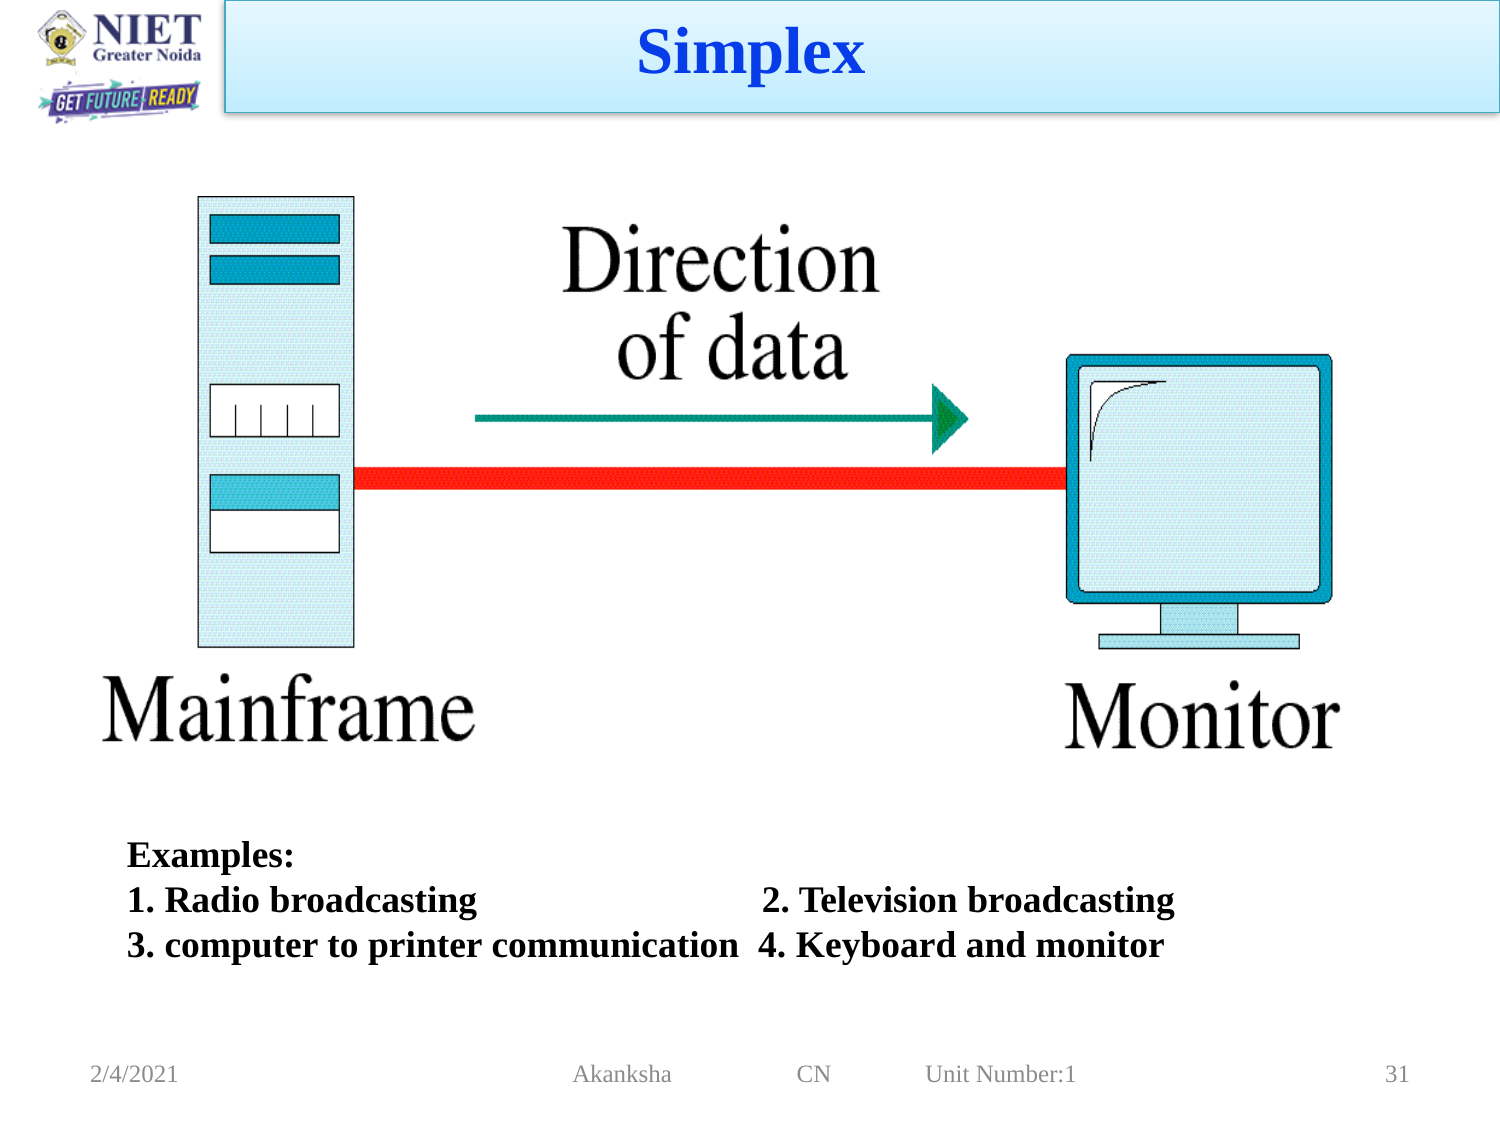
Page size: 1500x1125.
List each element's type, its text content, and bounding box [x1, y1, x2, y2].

picture [0, 0, 238, 135]
text_box Examples: 1. Radio broadcasting 2. Television broadcasting 3. computer to printer communication 4. Keyboard and monitor [112, 822, 1211, 972]
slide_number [75, 1042, 412, 1103]
picture [100, 195, 1341, 771]
text_box [238, 0, 1500, 113]
slide_number 31 [1074, 1042, 1425, 1103]
text_box Simplex [621, 0, 882, 95]
footer Akanksha CN Unit Number:1 [412, 1042, 1074, 1103]
